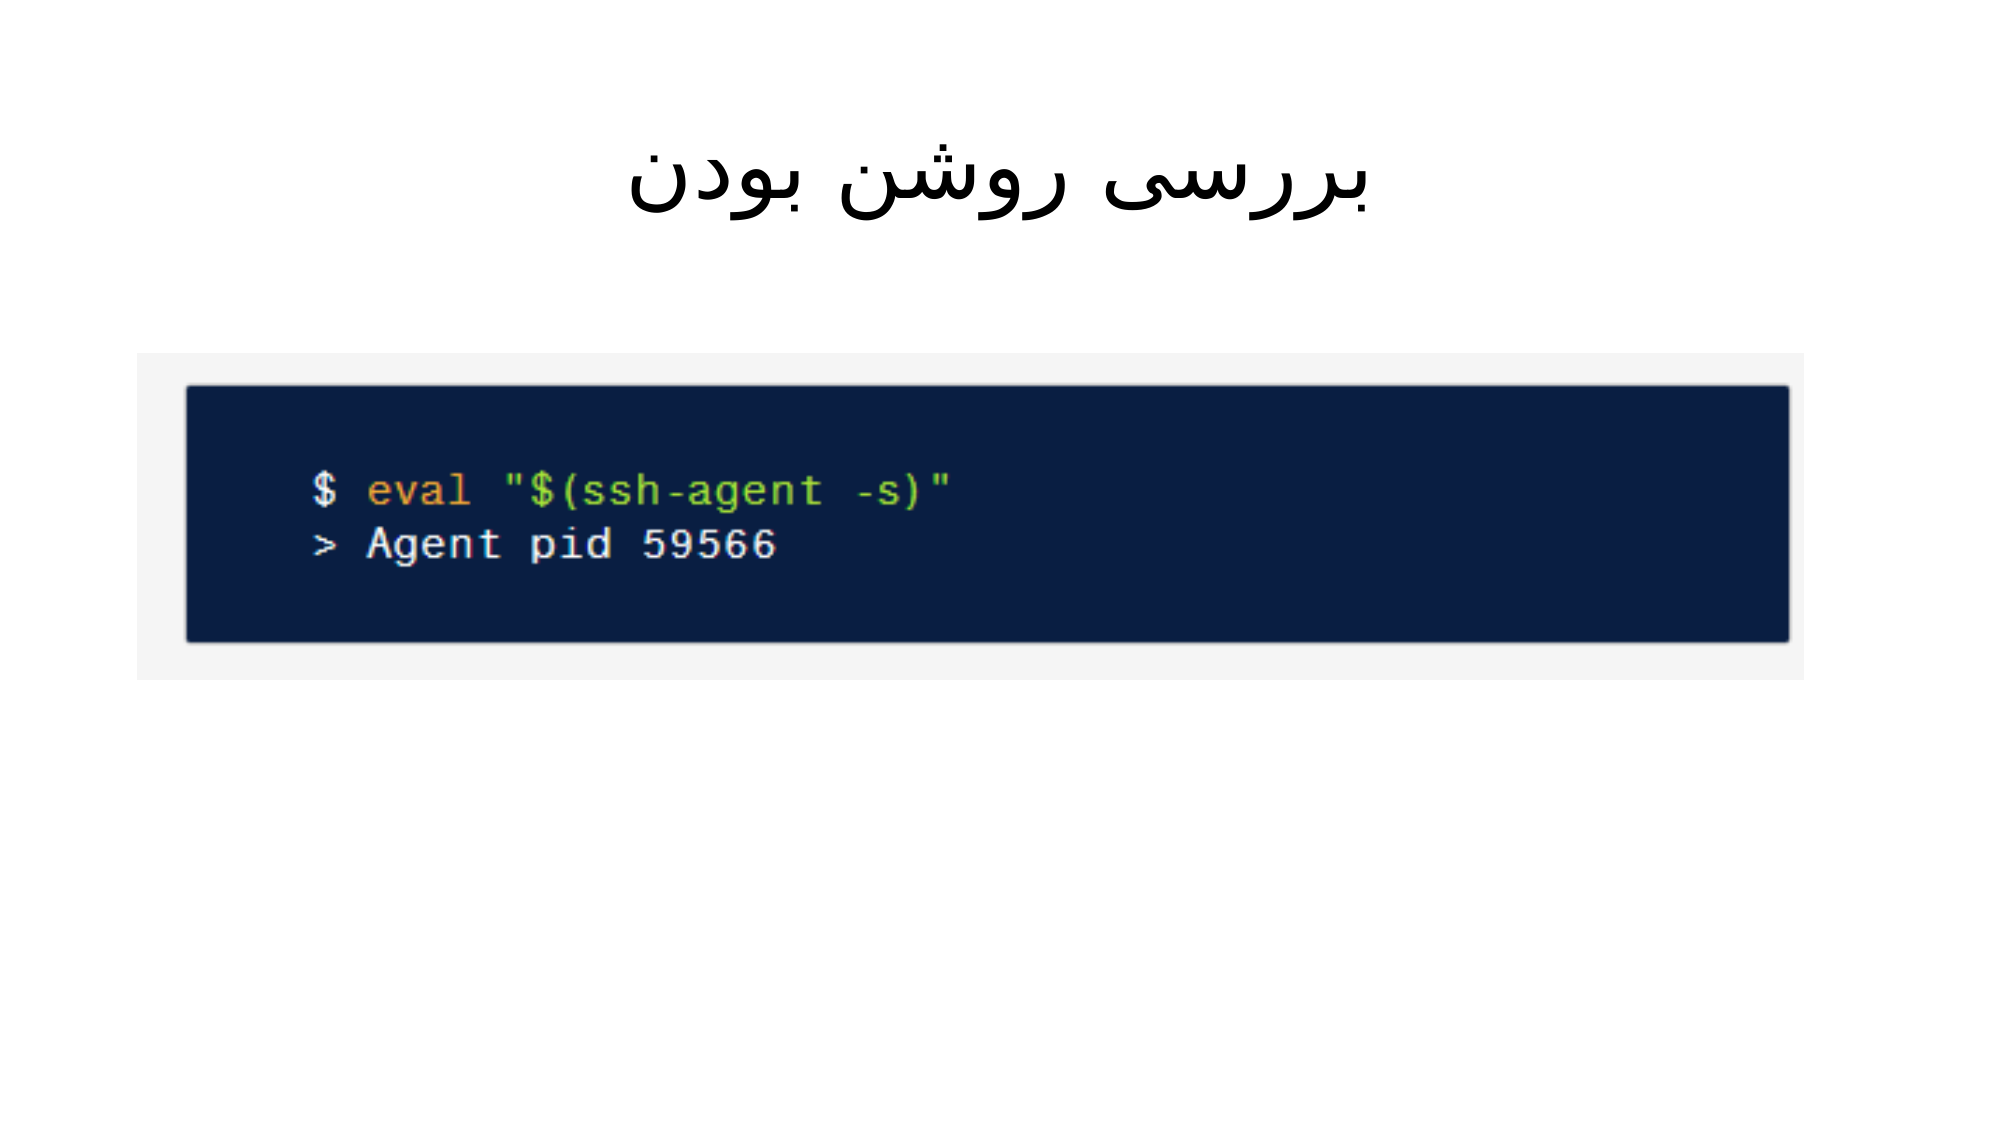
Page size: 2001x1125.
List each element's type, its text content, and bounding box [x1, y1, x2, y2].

title بررسی روشن بودن [137, 59, 1863, 278]
picture [137, 353, 1804, 680]
